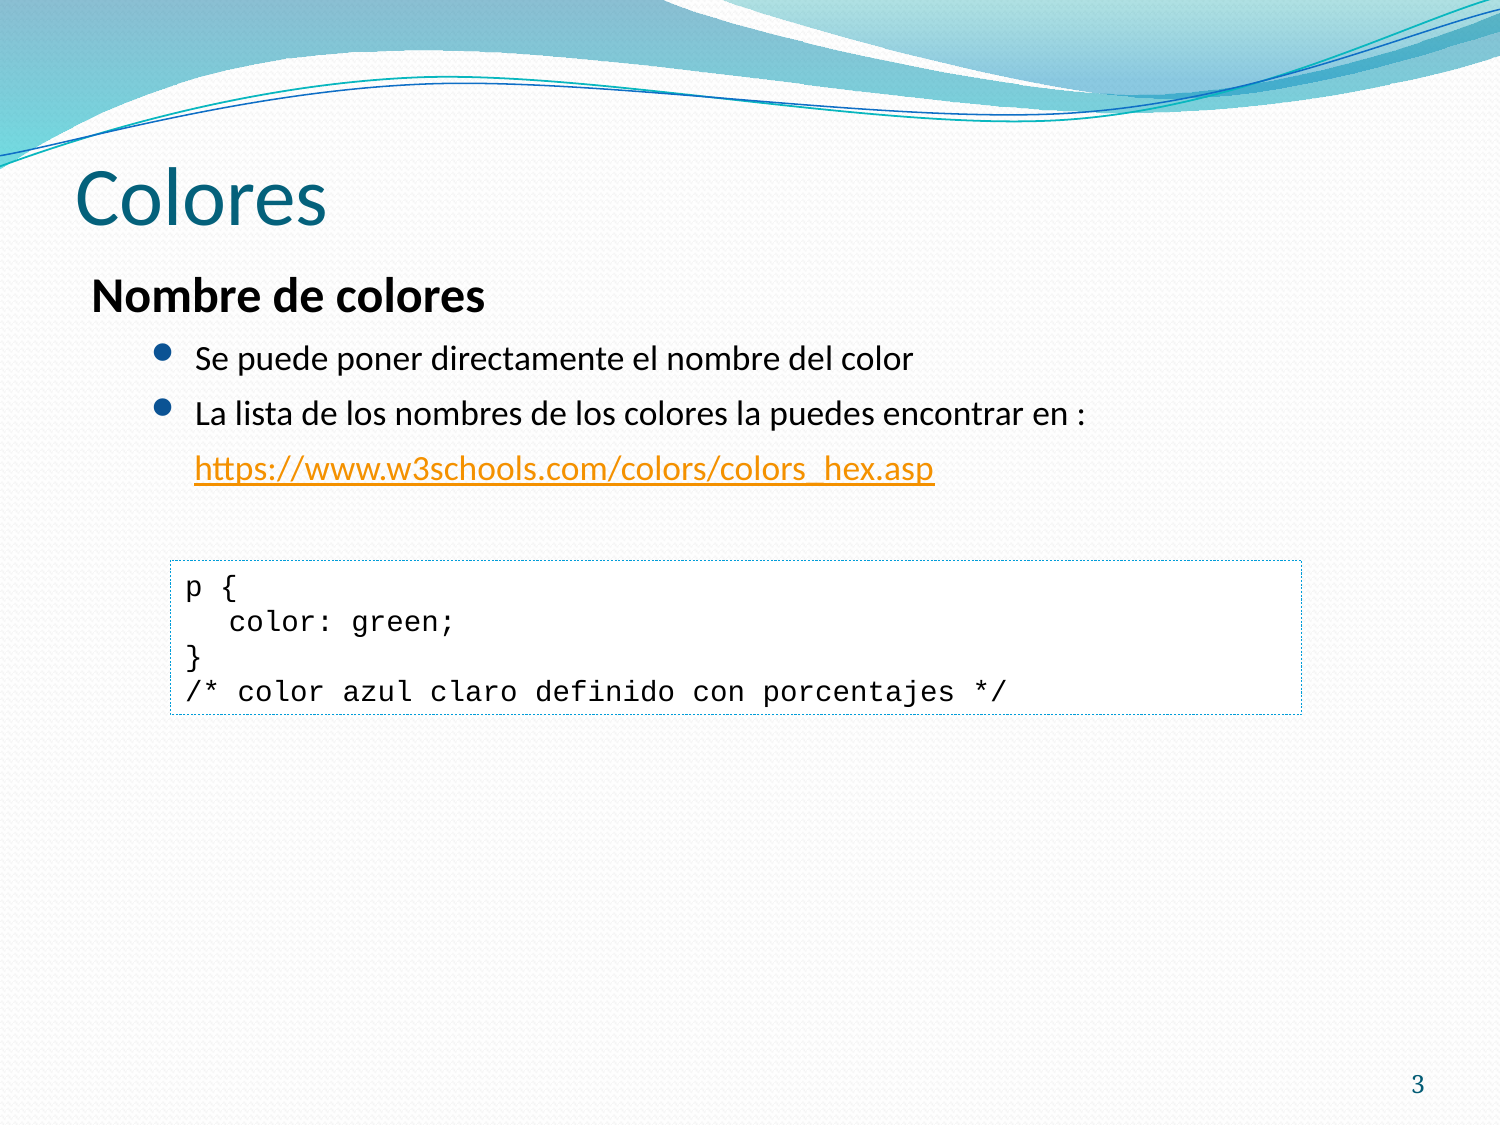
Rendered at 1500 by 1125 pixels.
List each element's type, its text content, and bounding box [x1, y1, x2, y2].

slide_number 3 [1299, 1042, 1425, 1103]
text_box p { color: green; } /* color azul claro definido con porcentajes */ [168, 558, 1304, 717]
list Nombre de colores Se puede poner directamente el nombre del color La lista de los nombres de los colores la puedes encontrar en : https://www.w3schools.com/colors/colors_hex.asp [76, 255, 1376, 1071]
title Colores [75, 54, 1471, 243]
